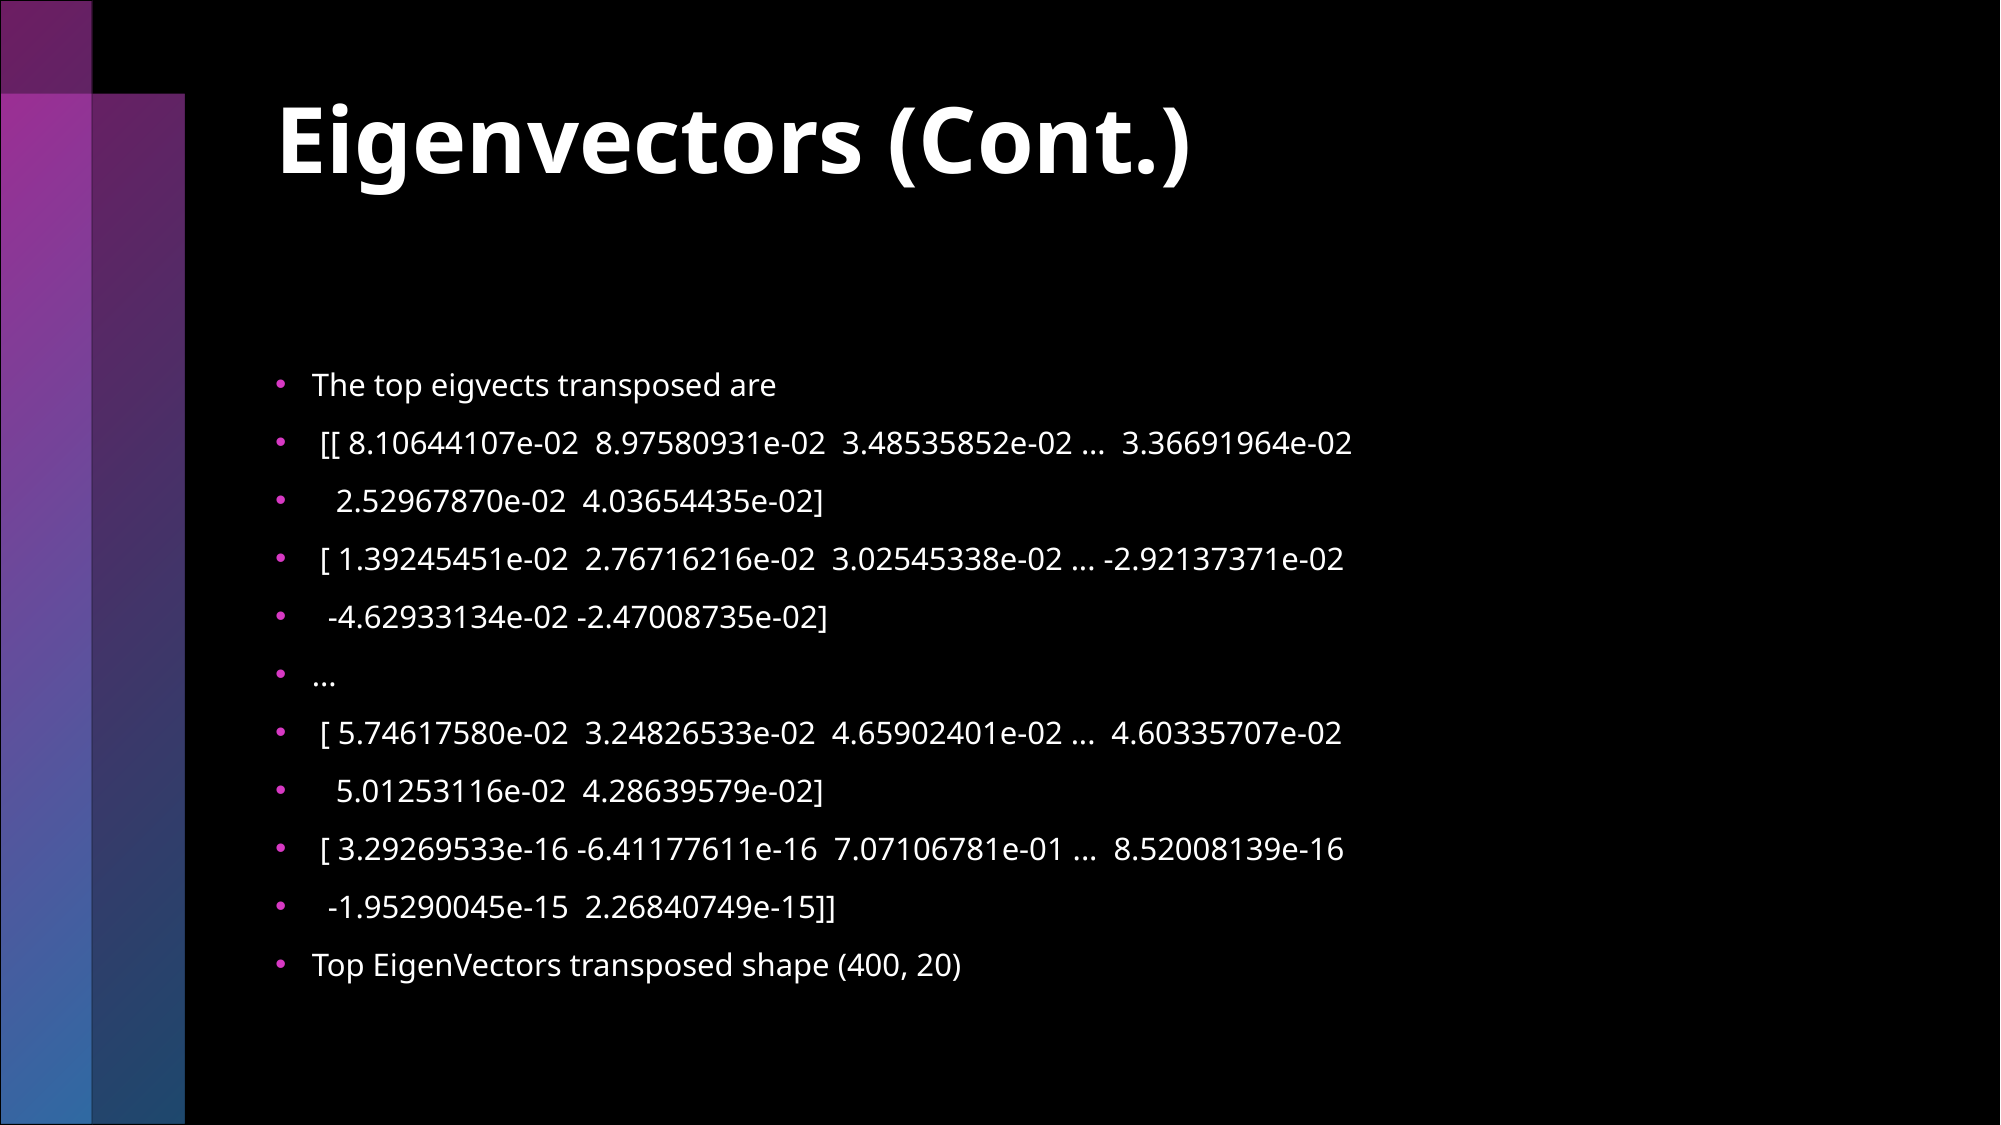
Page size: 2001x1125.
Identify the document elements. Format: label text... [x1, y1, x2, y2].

list The top eigvects transposed are [[ 8.10644107e-02 8.97580931e-02 3.48535852e-02 ... 3.36691964e-02 2.52967870e-02 4.03654435e-02] [ 1.39245451e-02 2.76716216e-02 3.02545338e-02 ... -2.92137371e-02 -4.62933134e-02 -2.47008735e-02] ... [ 5.74617580e-02 3.24826533e-02 4.65902401e-02 ... 4.60335707e-02 5.01253116e-02 4.28639579e-02] [ 3.29269533e-16 -6.41177611e-16 7.07106781e-01 ... 8.52008139e-16 -1.95290045e-15 2.26840749e-15]] Top EigenVectors transposed shape (400, 20) [260, 354, 1817, 999]
title Eigenvectors (Cont.) [260, 74, 1817, 329]
